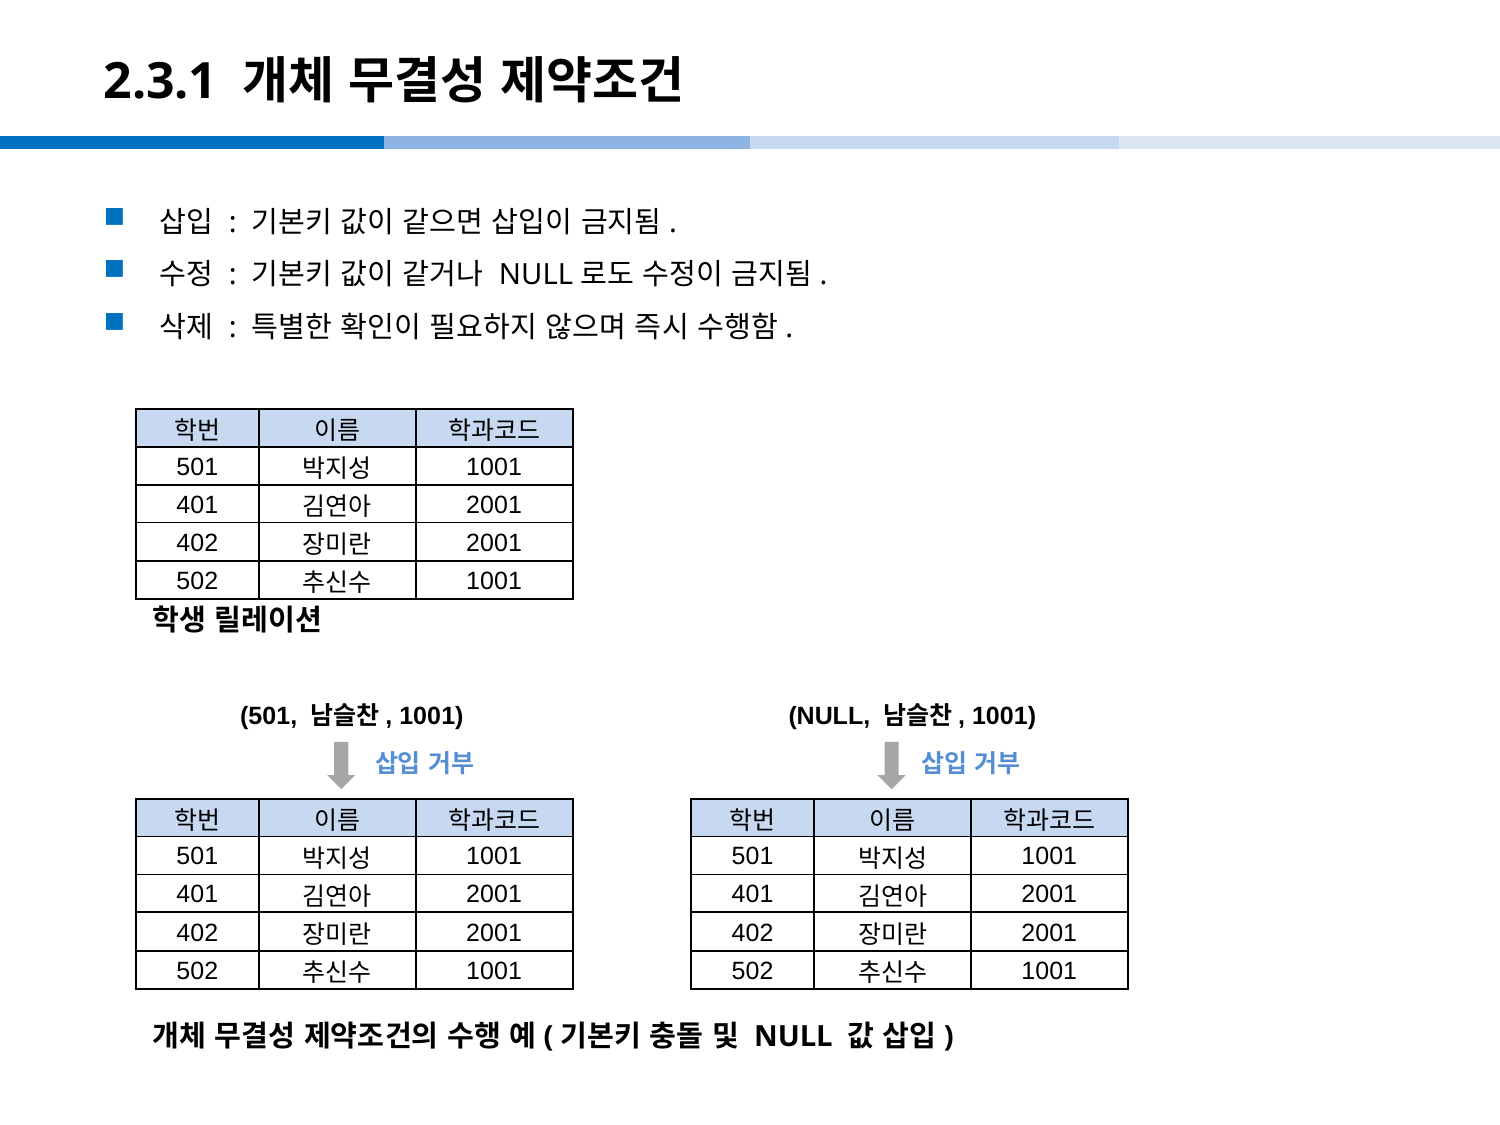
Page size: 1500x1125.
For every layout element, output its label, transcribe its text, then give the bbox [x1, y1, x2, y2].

table_header 학과코드 [417, 800, 572, 836]
table_cell 추신수 [815, 952, 970, 988]
text_box [325, 739, 358, 792]
text_box 삽입 거부 [906, 739, 1114, 785]
table_cell 402 [137, 523, 258, 560]
table_cell 1001 [417, 952, 572, 988]
table_cell 502 [137, 562, 258, 595]
text_box 개체 무결성 제약조건의 수행 예(기본키 충돌 및 NULL 값 삽입) [123, 1011, 432, 1059]
text_box (501, 남슬찬, 1001) [225, 692, 479, 738]
table_cell 박지성 [260, 837, 415, 874]
table_cell 2001 [972, 875, 1127, 911]
title 2.3.1 개체 무결성 제약조건 [88, 32, 1330, 124]
table_header 이름 [260, 410, 415, 446]
table_cell 1001 [972, 952, 1127, 988]
table_header 학번 [137, 800, 258, 836]
table_cell 1001 [417, 562, 572, 598]
list 삽입 : 기본키 값이 같으면 삽입이 금지됨. 수정 : 기본키 값이 같거나 NULL로도 수정이 금지됨. 삭제 : 특별한 확인이 필요하지 않으며 즉시 수행함. [88, 177, 1412, 1077]
table_cell 1001 [972, 837, 1127, 874]
table_cell 402 [692, 913, 813, 950]
table_cell 김연아 [260, 875, 415, 911]
table_header 이름 [260, 800, 415, 836]
table_cell 박지성 [815, 837, 970, 874]
table_header 학과코드 [417, 410, 572, 446]
table_cell 박지성 [260, 448, 415, 484]
table_cell 501 [692, 837, 813, 874]
table_cell 401 [692, 875, 813, 911]
table_cell 장미란 [260, 523, 415, 560]
table_cell 2001 [417, 486, 572, 522]
table_header 학번 [137, 410, 258, 446]
table_cell 2001 [972, 913, 1127, 950]
text_box 삽입 거부 [360, 739, 567, 785]
text_box [875, 739, 906, 792]
table_cell 502 [692, 952, 813, 988]
table_cell 2001 [417, 523, 572, 560]
table_cell 추신수 [260, 562, 415, 595]
table_cell 2001 [417, 875, 572, 911]
table_cell 김연아 [815, 875, 970, 911]
table_cell 402 [137, 913, 258, 950]
table_cell 502 [137, 952, 258, 988]
text_box 학생 릴레이션 [123, 595, 432, 643]
table_cell 김연아 [260, 486, 415, 522]
table_cell 2001 [417, 913, 572, 950]
table_header 학번 [692, 800, 813, 836]
table_cell 장미란 [815, 913, 970, 950]
text_box (NULL, 남슬찬, 1001) [773, 692, 1052, 738]
table_cell 1001 [417, 837, 572, 874]
table_header 이름 [815, 800, 970, 836]
table_cell 장미란 [260, 913, 415, 950]
table_header 학과코드 [972, 800, 1127, 836]
table_cell 501 [137, 448, 258, 484]
table_cell 1001 [417, 448, 572, 484]
table_cell 501 [137, 837, 258, 874]
table_cell 401 [137, 486, 258, 522]
table_cell 401 [137, 875, 258, 911]
table_cell 추신수 [260, 952, 415, 988]
